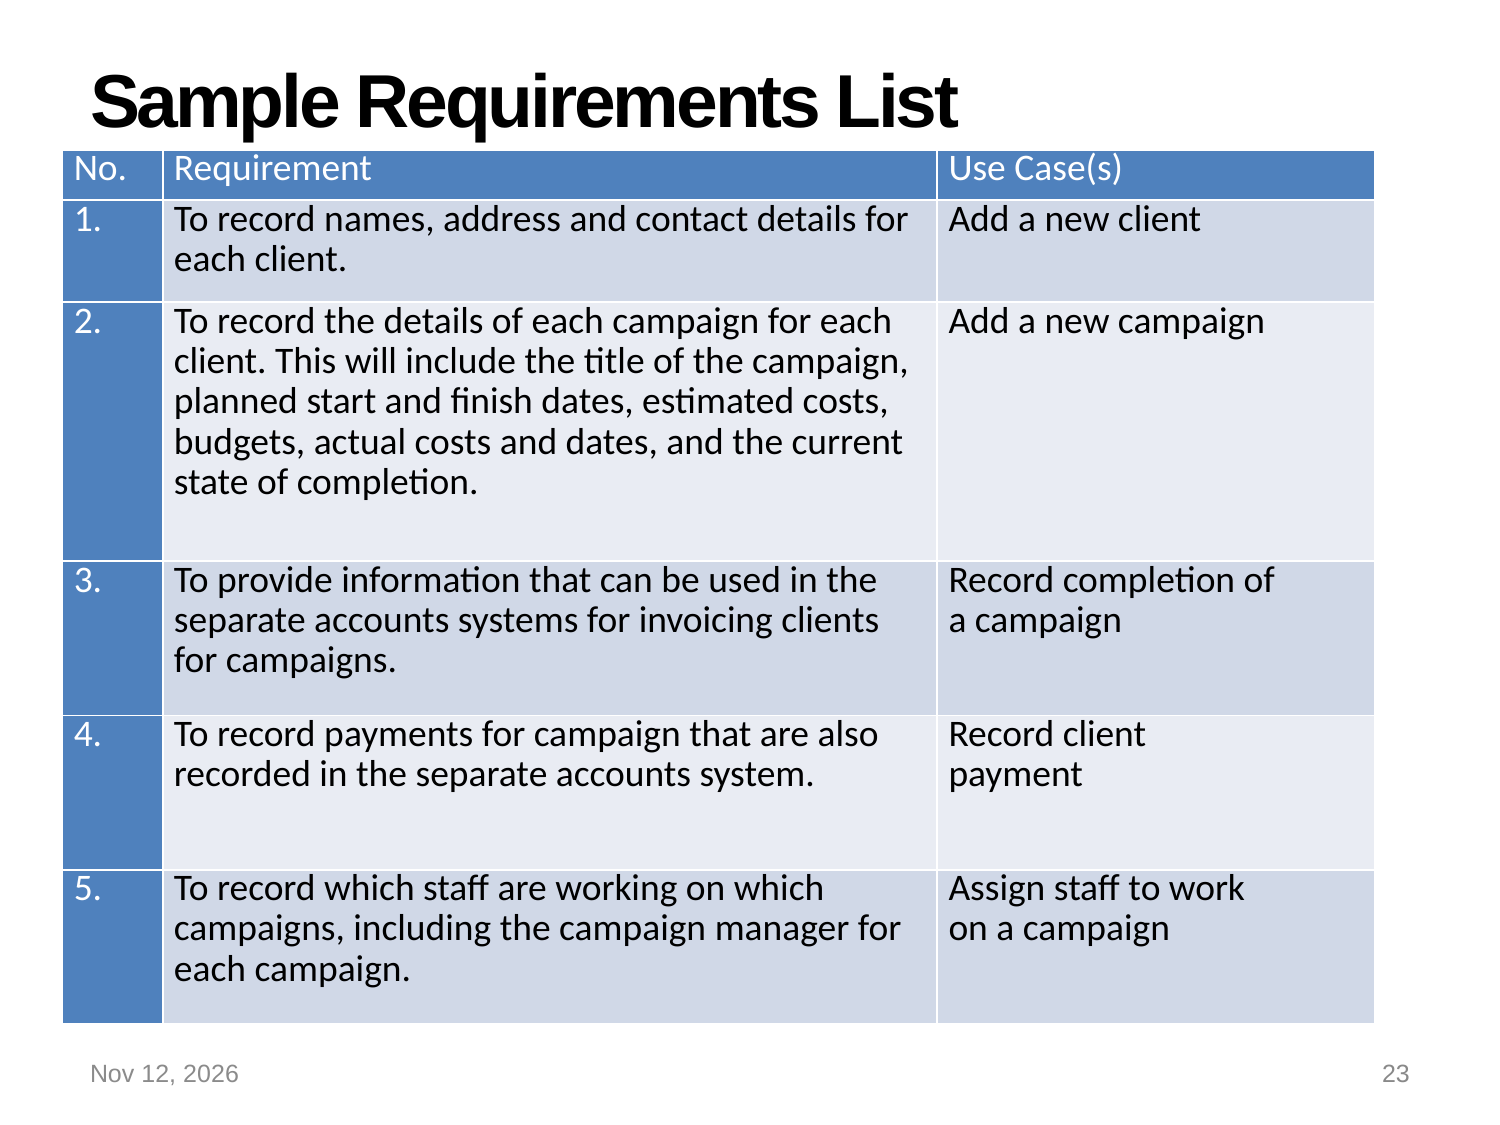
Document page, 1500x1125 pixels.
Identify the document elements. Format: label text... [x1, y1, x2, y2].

table_header No. [63, 151, 162, 199]
table_cell To record payments for campaign that are also recorded in the separate accounts system. [164, 716, 936, 869]
slide_number 10-Sep-22 [75, 1042, 425, 1103]
title Sample Requirements List [75, 45, 1425, 150]
table_cell Add a new campaign [938, 303, 1374, 560]
table_cell To record names, address and contact details for each client. [164, 201, 936, 301]
table_cell 3. [63, 562, 162, 715]
table_header Requirement [164, 151, 936, 199]
table_cell 1. [63, 201, 162, 301]
table_cell 5. [63, 871, 162, 1023]
table_cell To provide information that can be used in the separate accounts systems for invoicing clients for campaigns. [164, 562, 936, 715]
table_cell Record client payment [938, 716, 1374, 869]
table_cell Record completion of a campaign [938, 562, 1374, 715]
table_cell To record the details of each campaign for each client. This will include the title of the campaign, planned start and finish dates, estimated costs, budgets, actual costs and dates, and the current state of completion. [164, 303, 936, 560]
table_cell 4. [63, 716, 162, 869]
slide_number 23 [1074, 1042, 1425, 1103]
table_cell 2. [63, 303, 162, 560]
table_cell Add a new client [938, 201, 1374, 301]
table_cell Assign staff to work on a campaign [938, 871, 1374, 1023]
table_header Use Case(s) [938, 151, 1374, 199]
table_cell To record which staff are working on which campaigns, including the campaign manager for each campaign. [164, 871, 936, 1023]
